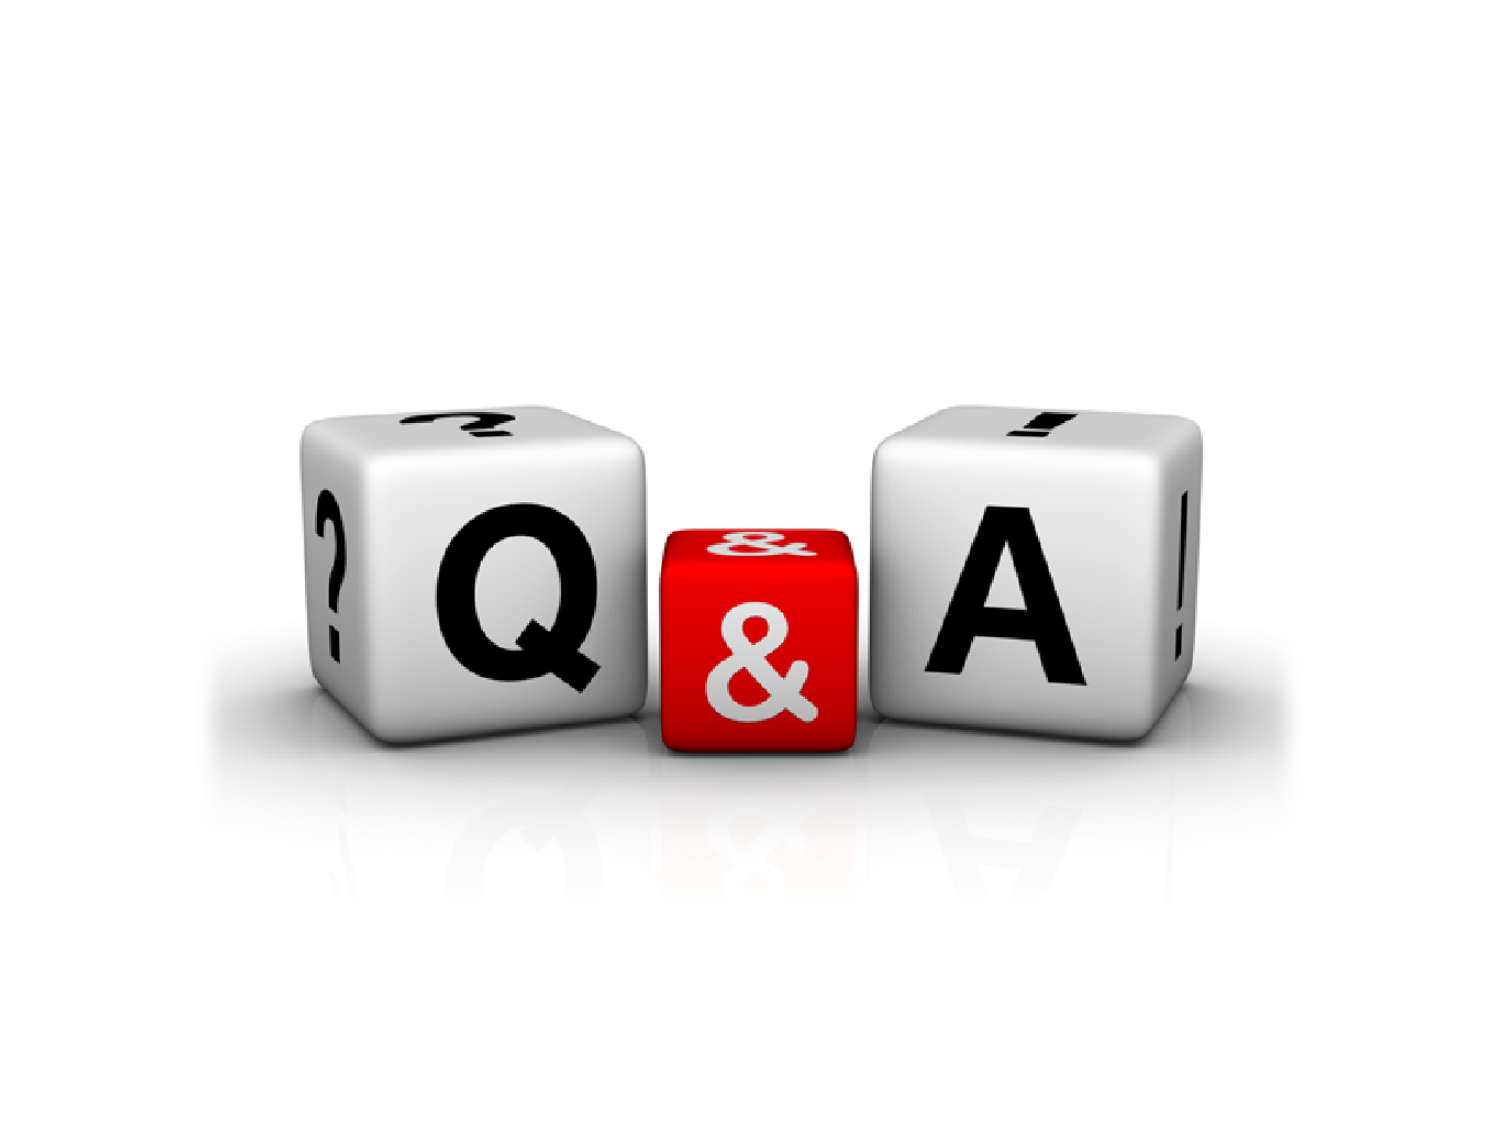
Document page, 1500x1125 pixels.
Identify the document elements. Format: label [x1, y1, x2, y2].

picture [194, 367, 1304, 911]
